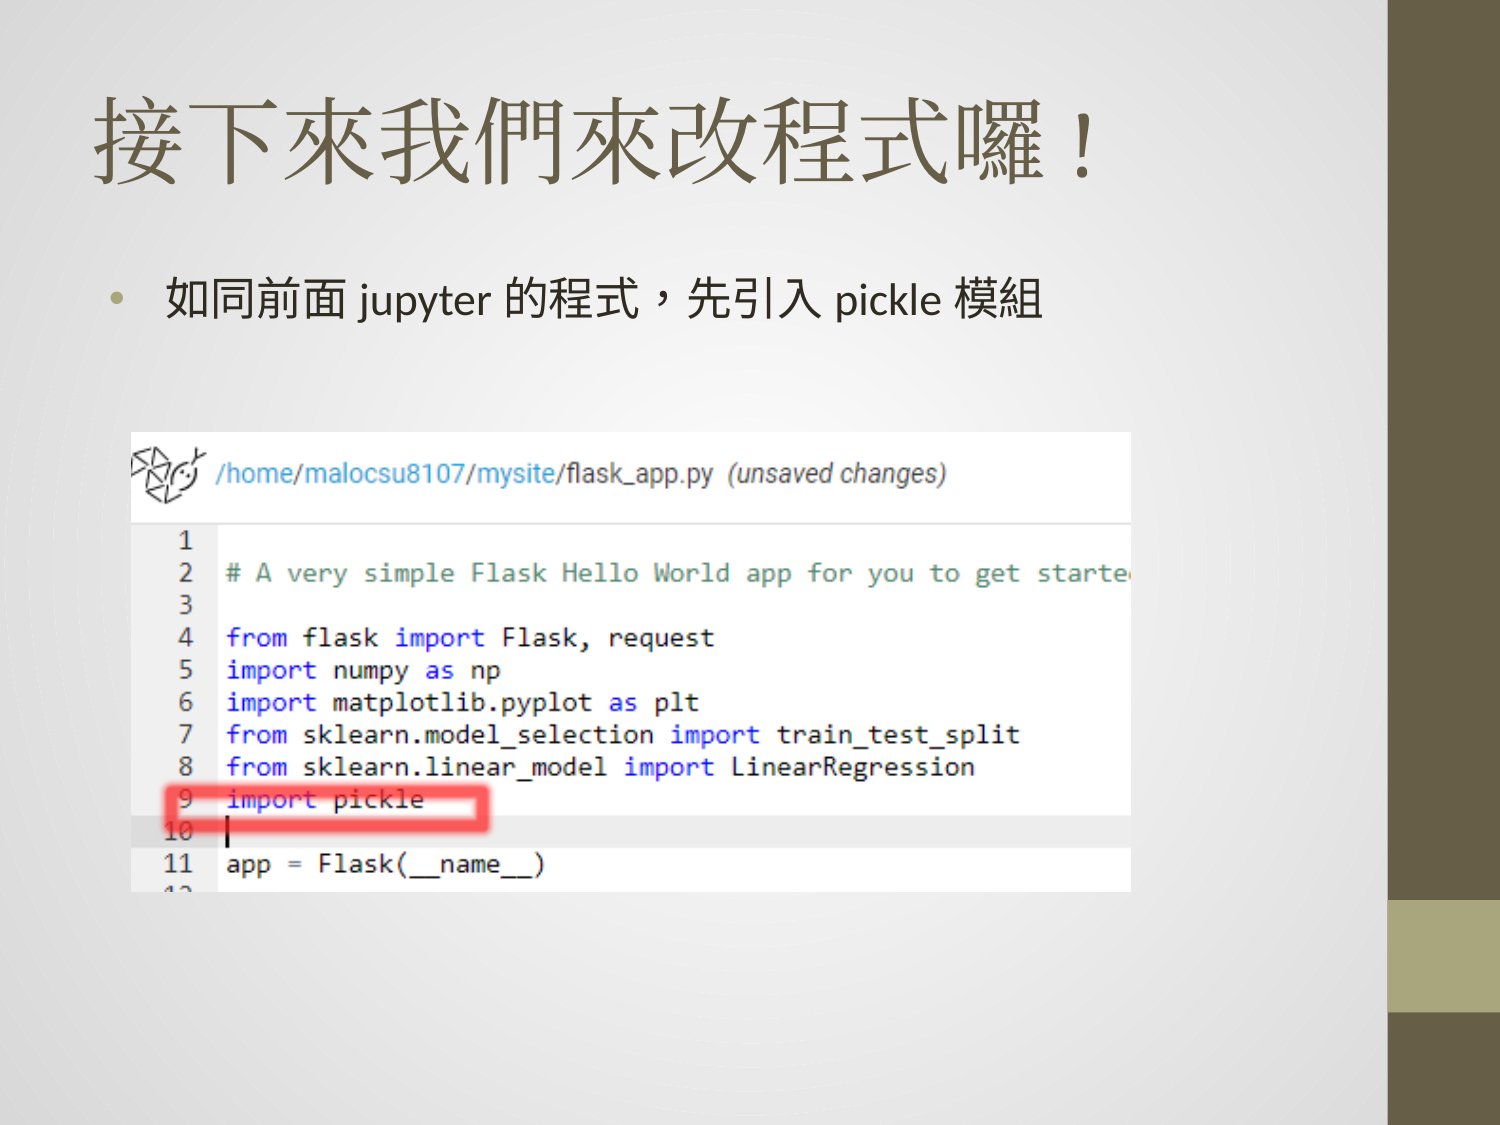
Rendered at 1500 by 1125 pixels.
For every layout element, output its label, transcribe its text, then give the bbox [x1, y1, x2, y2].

list 如同前面jupyter的程式，先引入pickle模組 [75, 262, 1325, 1050]
picture [130, 432, 1132, 893]
title 接下來我們來改程式囉! [75, 45, 1325, 233]
